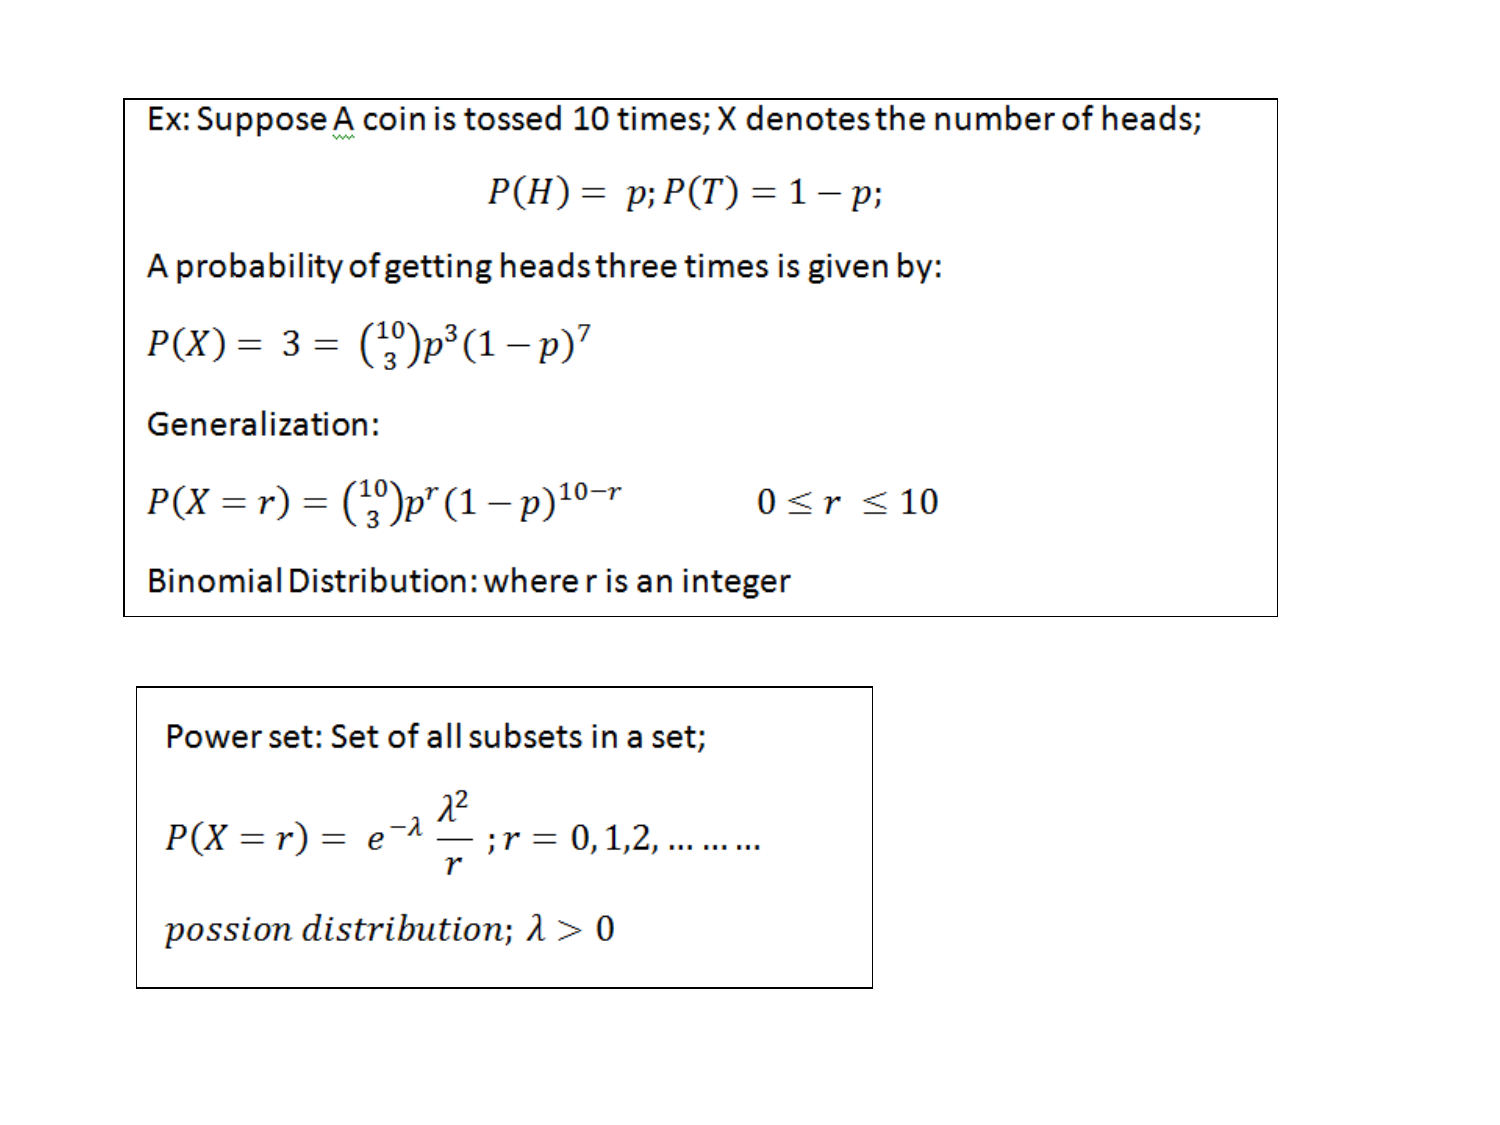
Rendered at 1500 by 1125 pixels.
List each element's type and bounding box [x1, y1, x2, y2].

picture [124, 99, 1277, 616]
picture [137, 687, 873, 988]
